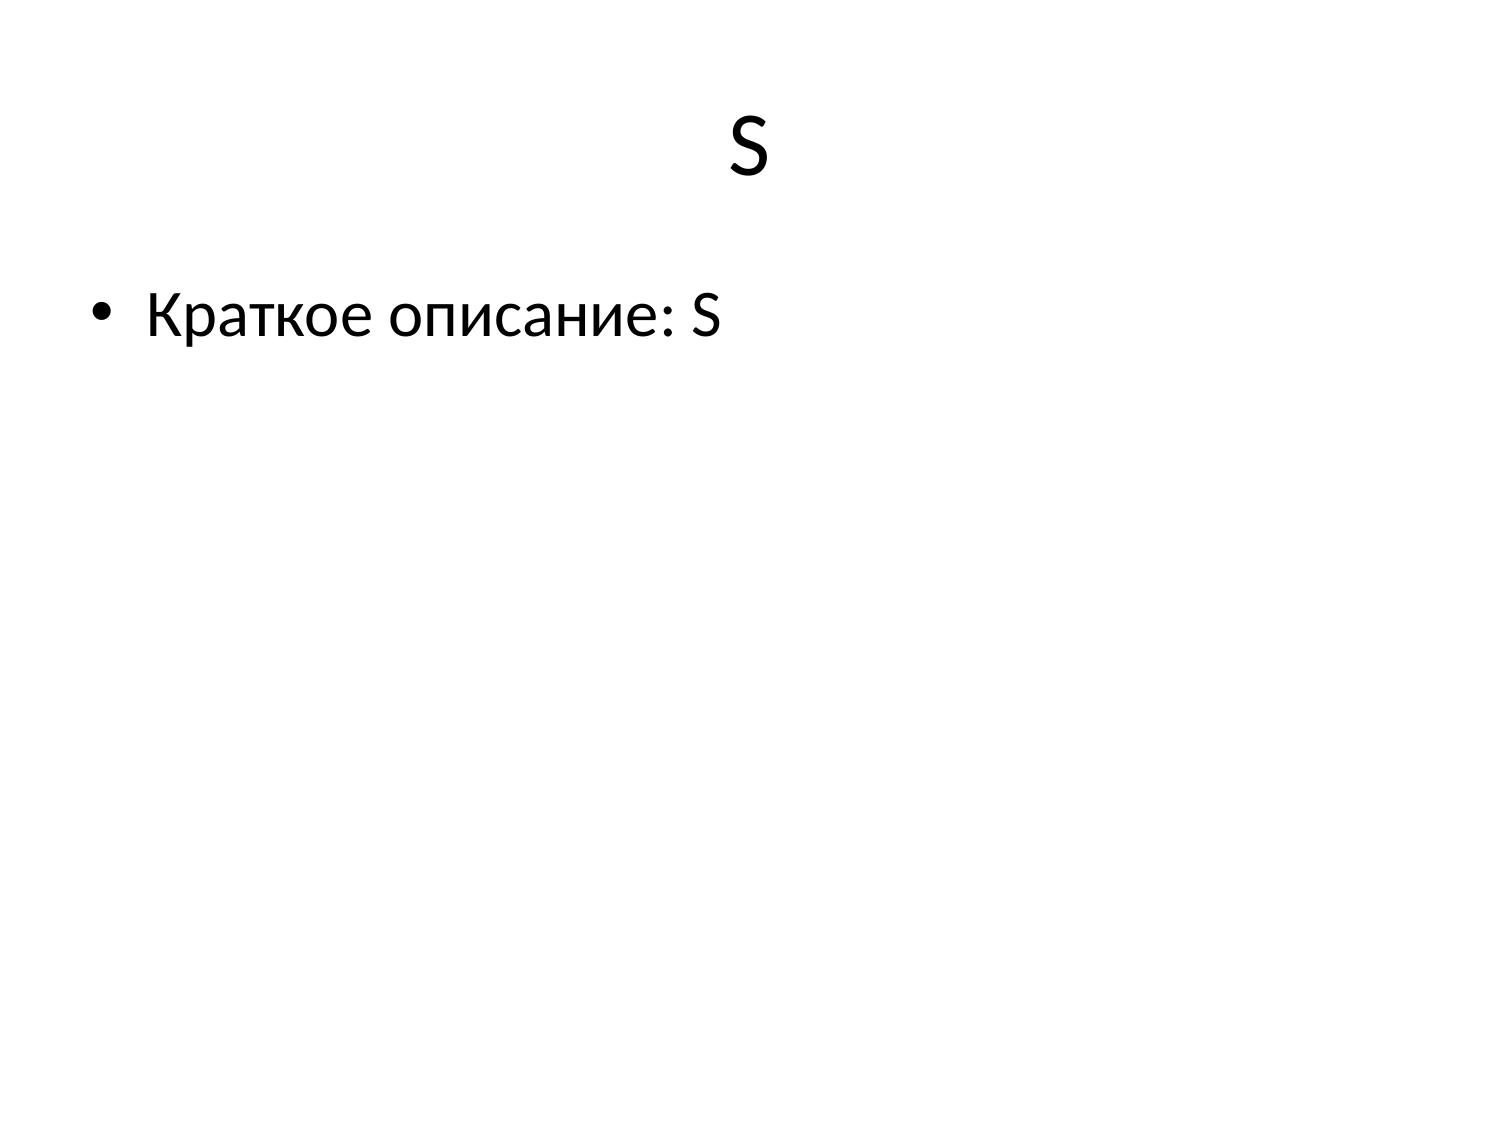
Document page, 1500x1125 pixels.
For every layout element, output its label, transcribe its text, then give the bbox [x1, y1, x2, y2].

title S [75, 45, 1425, 233]
list Краткое описание: S [75, 262, 1425, 1005]
